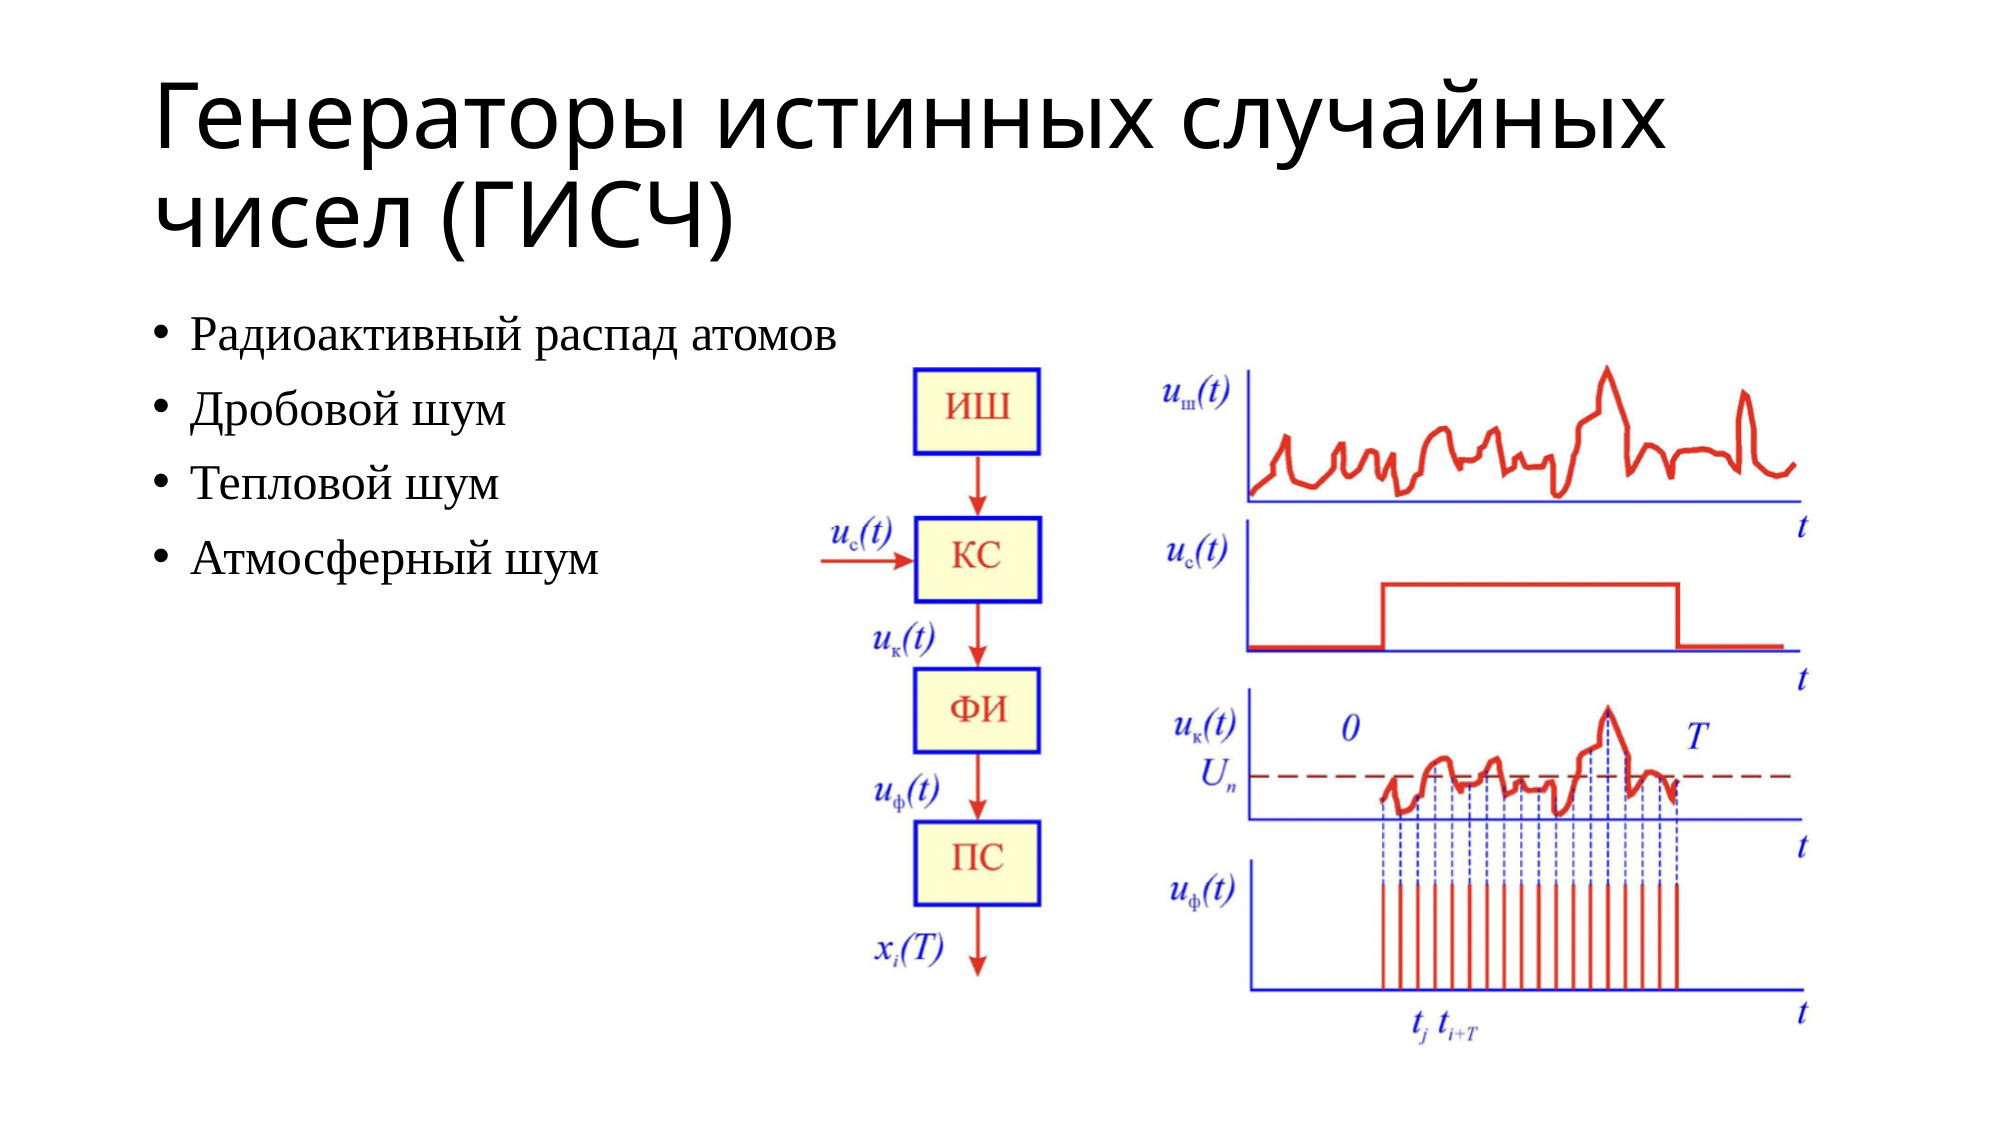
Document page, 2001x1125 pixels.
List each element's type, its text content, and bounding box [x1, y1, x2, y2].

title Генераторы истинных случайных чисел (ГИСЧ) [137, 59, 1863, 278]
list Радиоактивный распад атомов Дробовой шум Тепловой шум Атмосферный шум [137, 299, 1863, 1014]
picture [806, 361, 1863, 1051]
